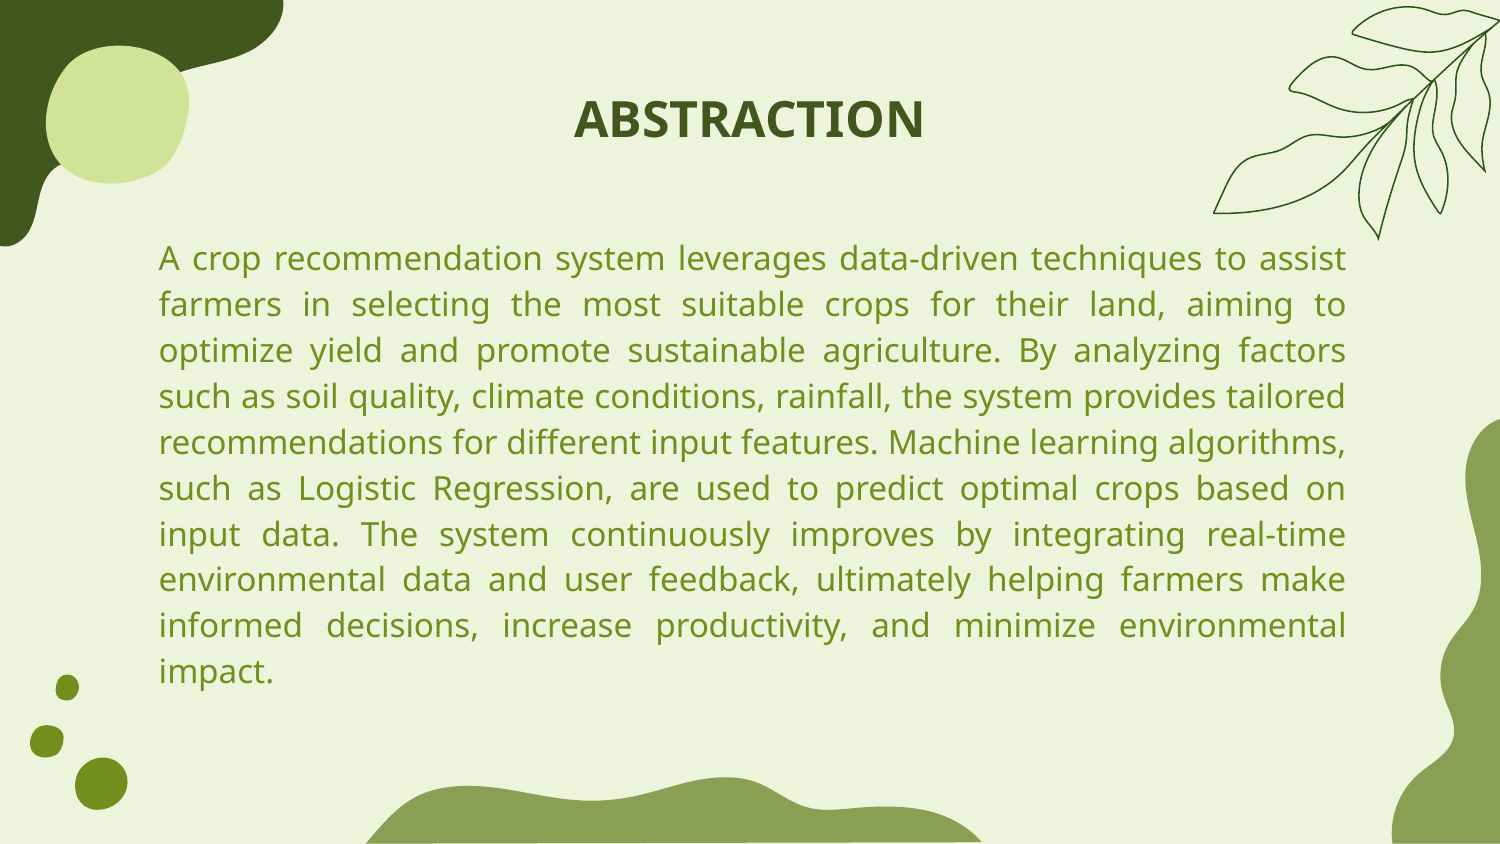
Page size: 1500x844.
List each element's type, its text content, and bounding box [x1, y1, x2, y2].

subtitle A crop recommendation system leverages data-driven techniques to assist farmers in selecting the most suitable crops for their land, aiming to optimize yield and promote sustainable agriculture. By analyzing factors such as soil quality, climate conditions, rainfall, the system provides tailored recommendations for different input features. Machine learning algorithms, such as Logistic Regression, are used to predict optimal crops based on input data. The system continuously improves by integrating real-time environmental data and user feedback, ultimately helping farmers make informed decisions, increase productivity, and minimize environmental impact. [120, 216, 1364, 733]
title ABSTRACTION [118, 72, 1382, 167]
